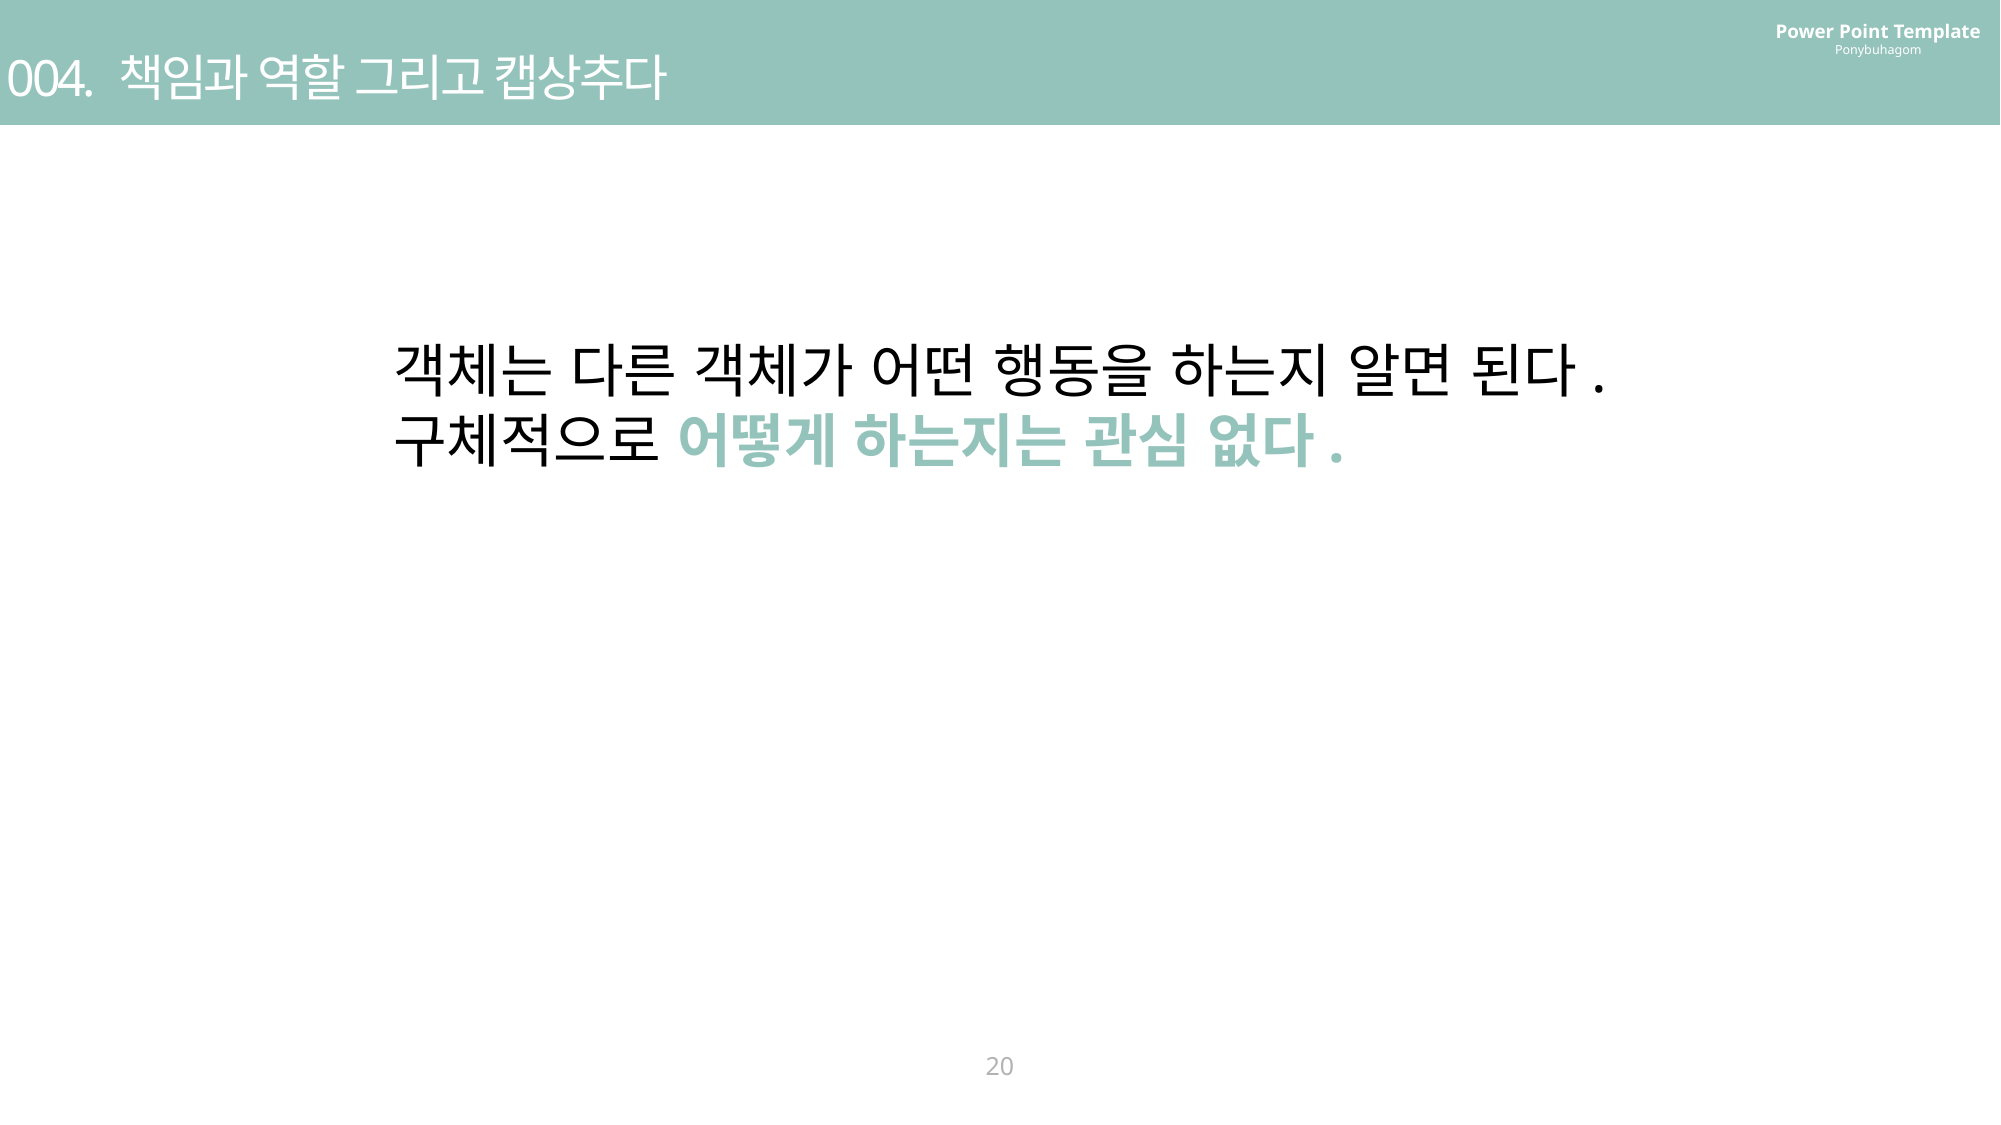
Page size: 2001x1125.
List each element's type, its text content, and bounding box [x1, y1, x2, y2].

text_box 객체는 다른 객체가 어떤 행동을 하는지 알면 된다. 구체적으로 어떻게 하는지는 관심 없다. [378, 326, 1622, 482]
text_box Power Point Template Ponybuhagom [1760, 12, 1996, 65]
text_box 004. 책임과 역할 그리고 캡상추다 [0, 39, 695, 114]
slide_number 20 [774, 1037, 1225, 1098]
